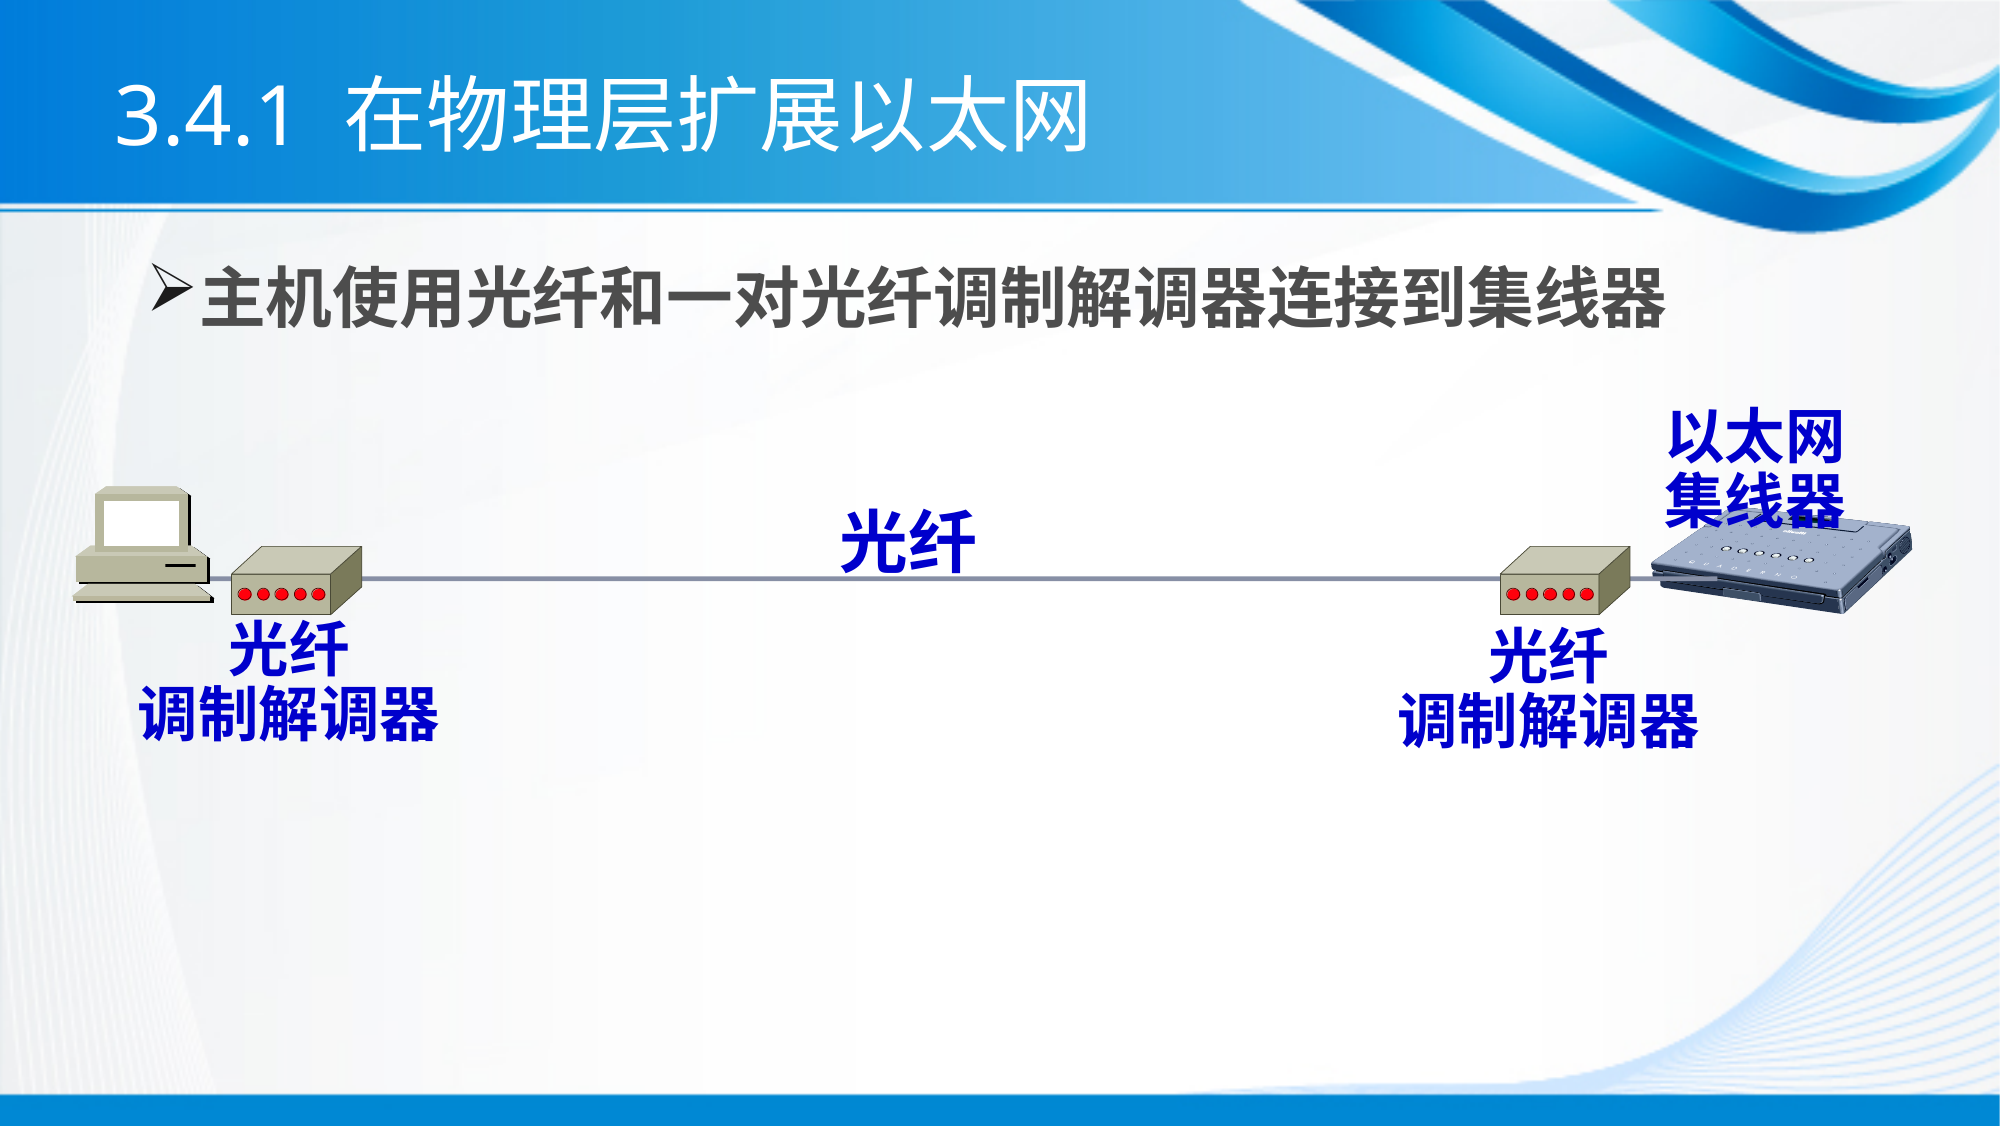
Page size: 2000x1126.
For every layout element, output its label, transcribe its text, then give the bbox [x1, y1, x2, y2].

text_box 光纤 [821, 489, 996, 590]
text_box 以太网 集线器 [1646, 397, 1864, 505]
text_box 光纤 调制解调器 [119, 609, 459, 759]
title 3.4.1 在物理层扩展以太网 [99, 45, 1900, 180]
text_box 光纤 调制解调器 [1379, 617, 1718, 766]
picture [0, 0, 2000, 1126]
list 主机使用光纤和一对光纤调制解调器连接到集线器 [72, 207, 1927, 1011]
